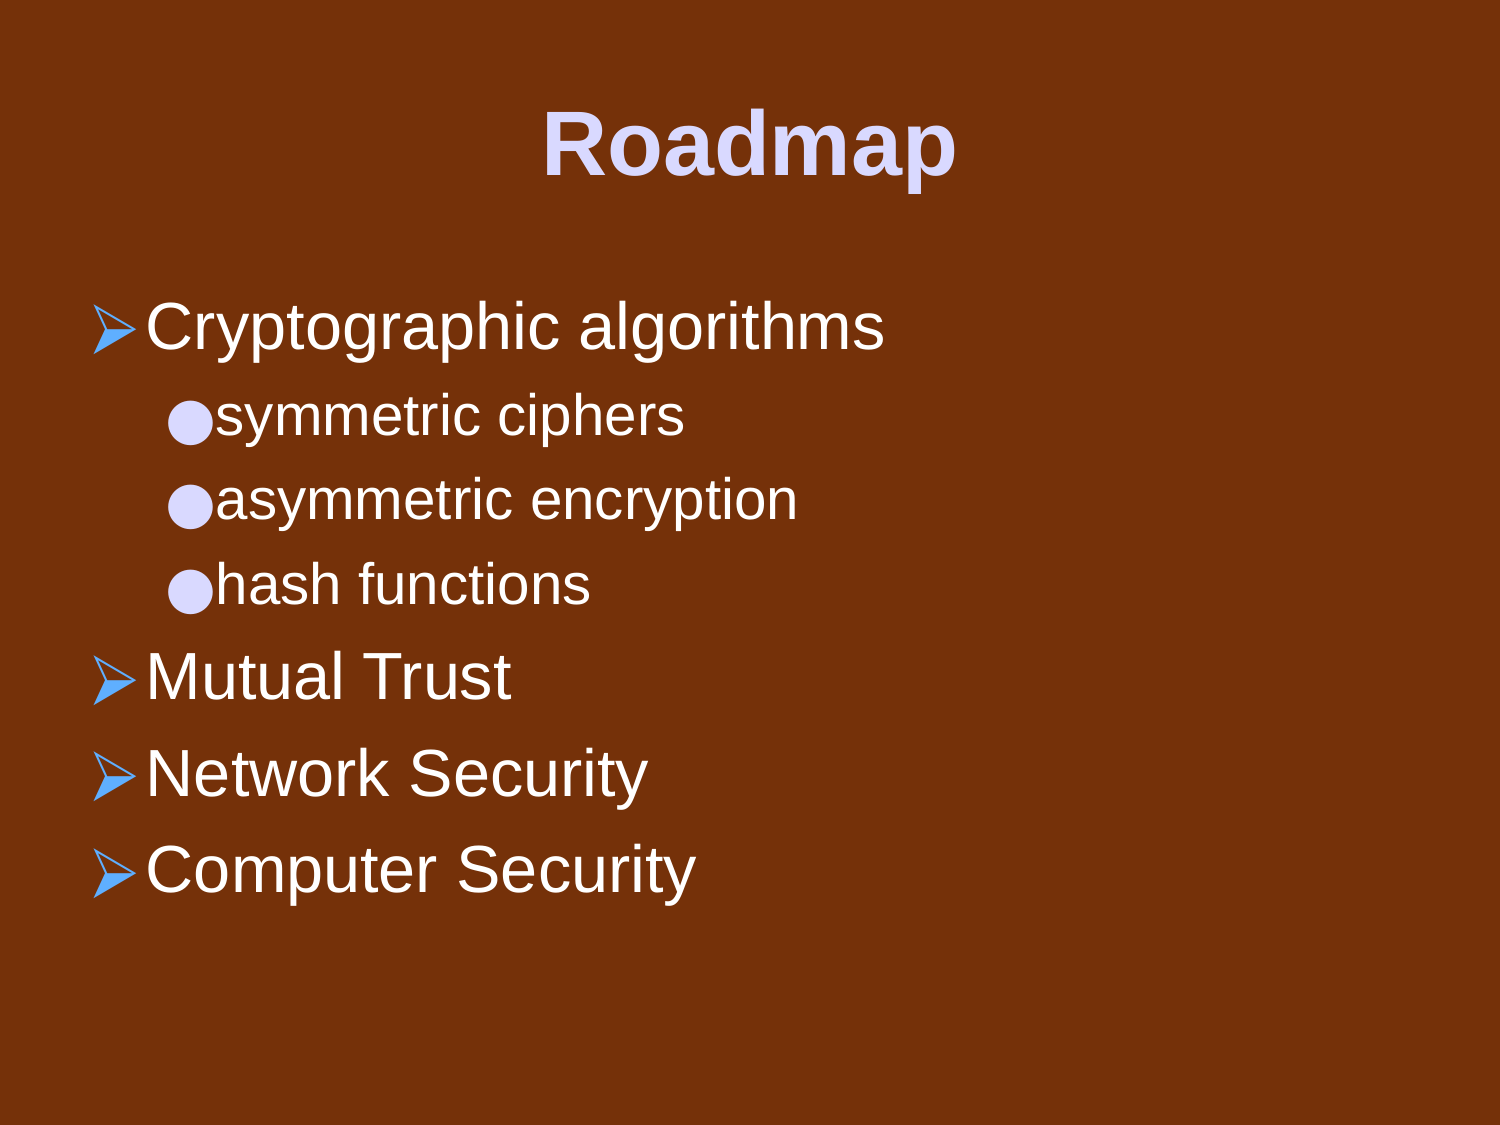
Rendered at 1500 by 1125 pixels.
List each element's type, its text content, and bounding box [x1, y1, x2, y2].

text_box Cryptographic algorithms symmetric ciphers asymmetric encryption hash functions Mutual Trust Network Security Computer Security [74, 274, 1425, 1006]
text_box Roadmap [74, 45, 1425, 233]
